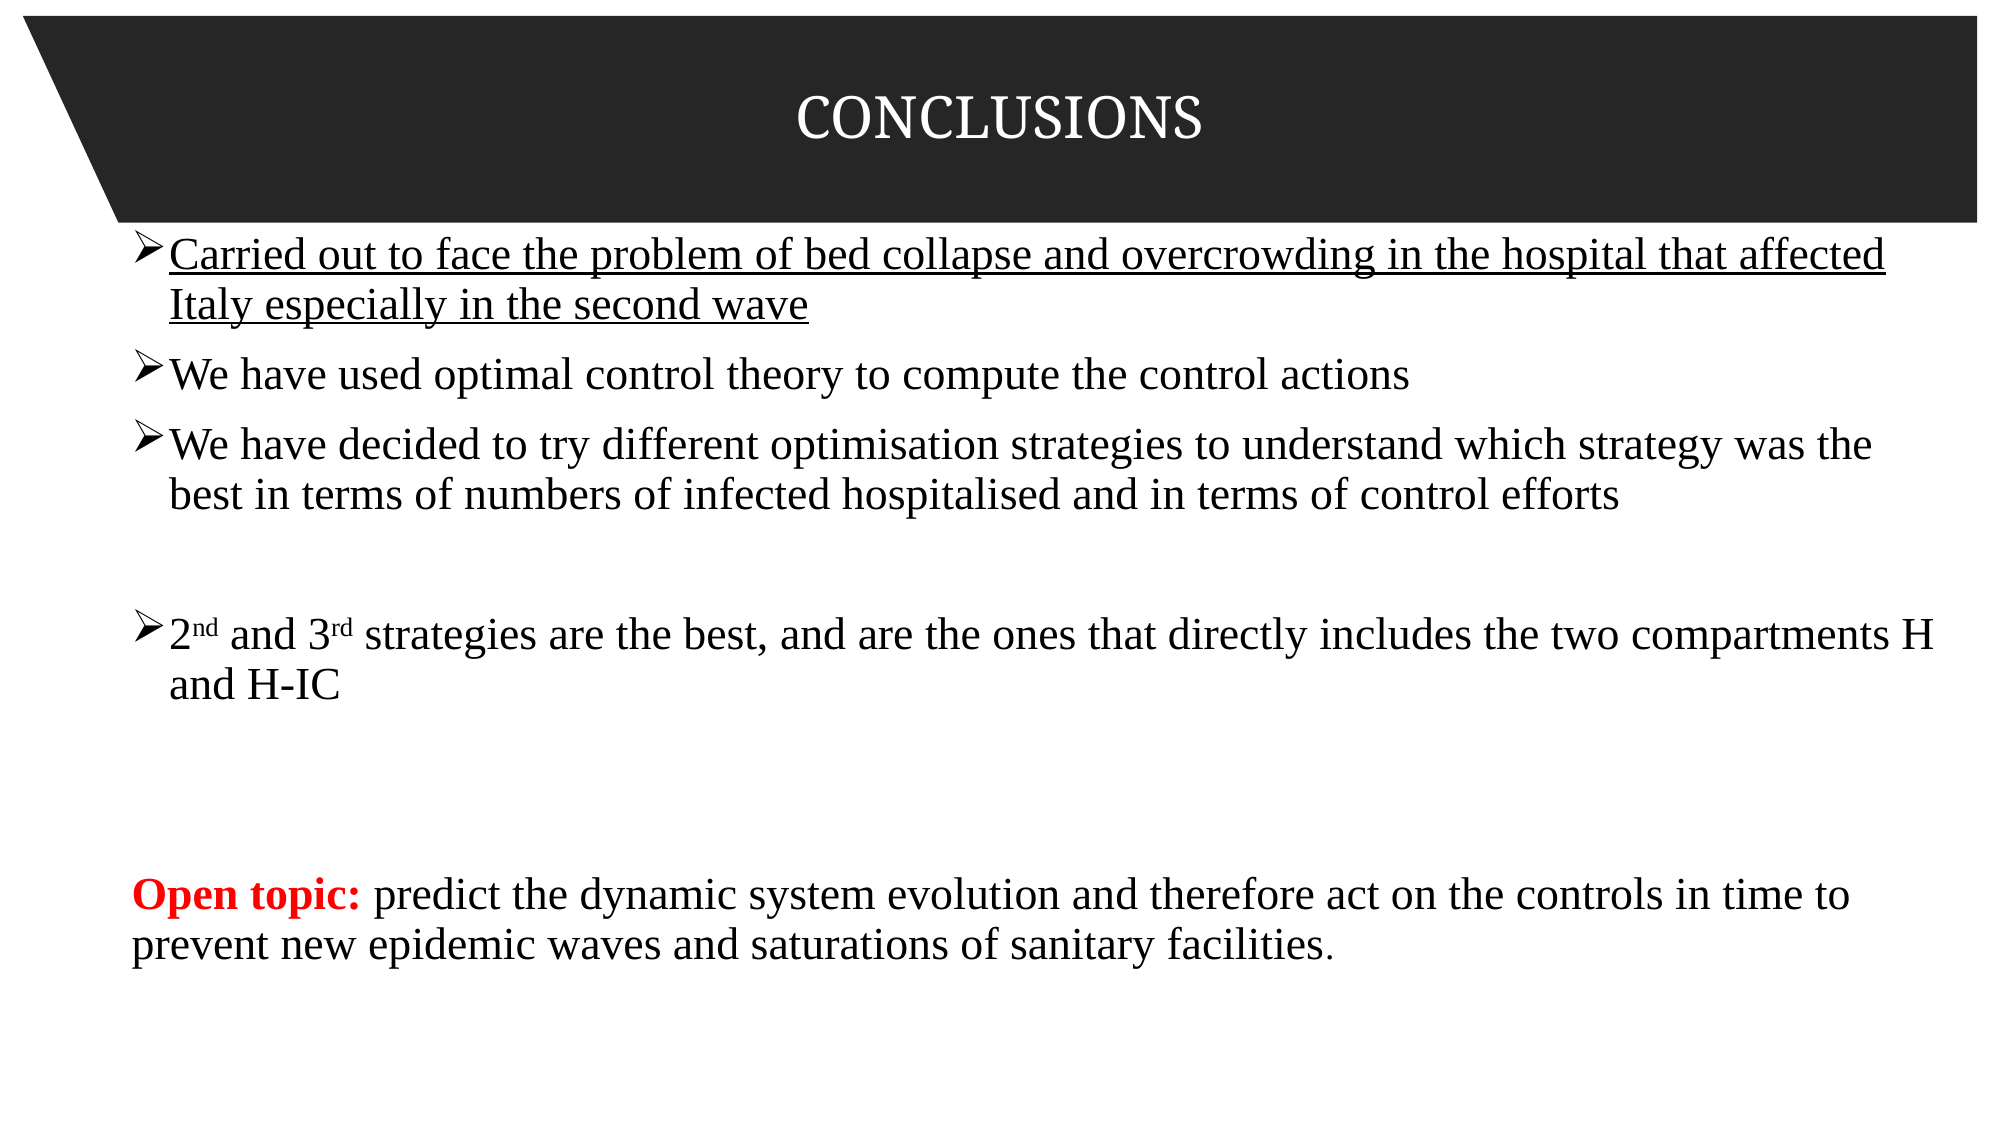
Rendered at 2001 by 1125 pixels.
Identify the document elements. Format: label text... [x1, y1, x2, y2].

text_box CONCLUSIONS [22, 15, 1978, 223]
list Carried out to face the problem of bed collapse and overcrowding in the hospital that affected Italy especially in the second wave We have used optimal control theory to compute the control actions We have decided to try different optimisation strategies to understand which strategy was the best in terms of numbers of infected hospitalised and in terms of control efforts 2nd and 3rd strategies are the best, and are the ones that directly includes the two compartments H and H-IC Open topic: predict the dynamic system evolution and therefore act on the controls in time to prevent new epidemic waves and saturations of sanitary facilities. [116, 222, 1965, 1070]
